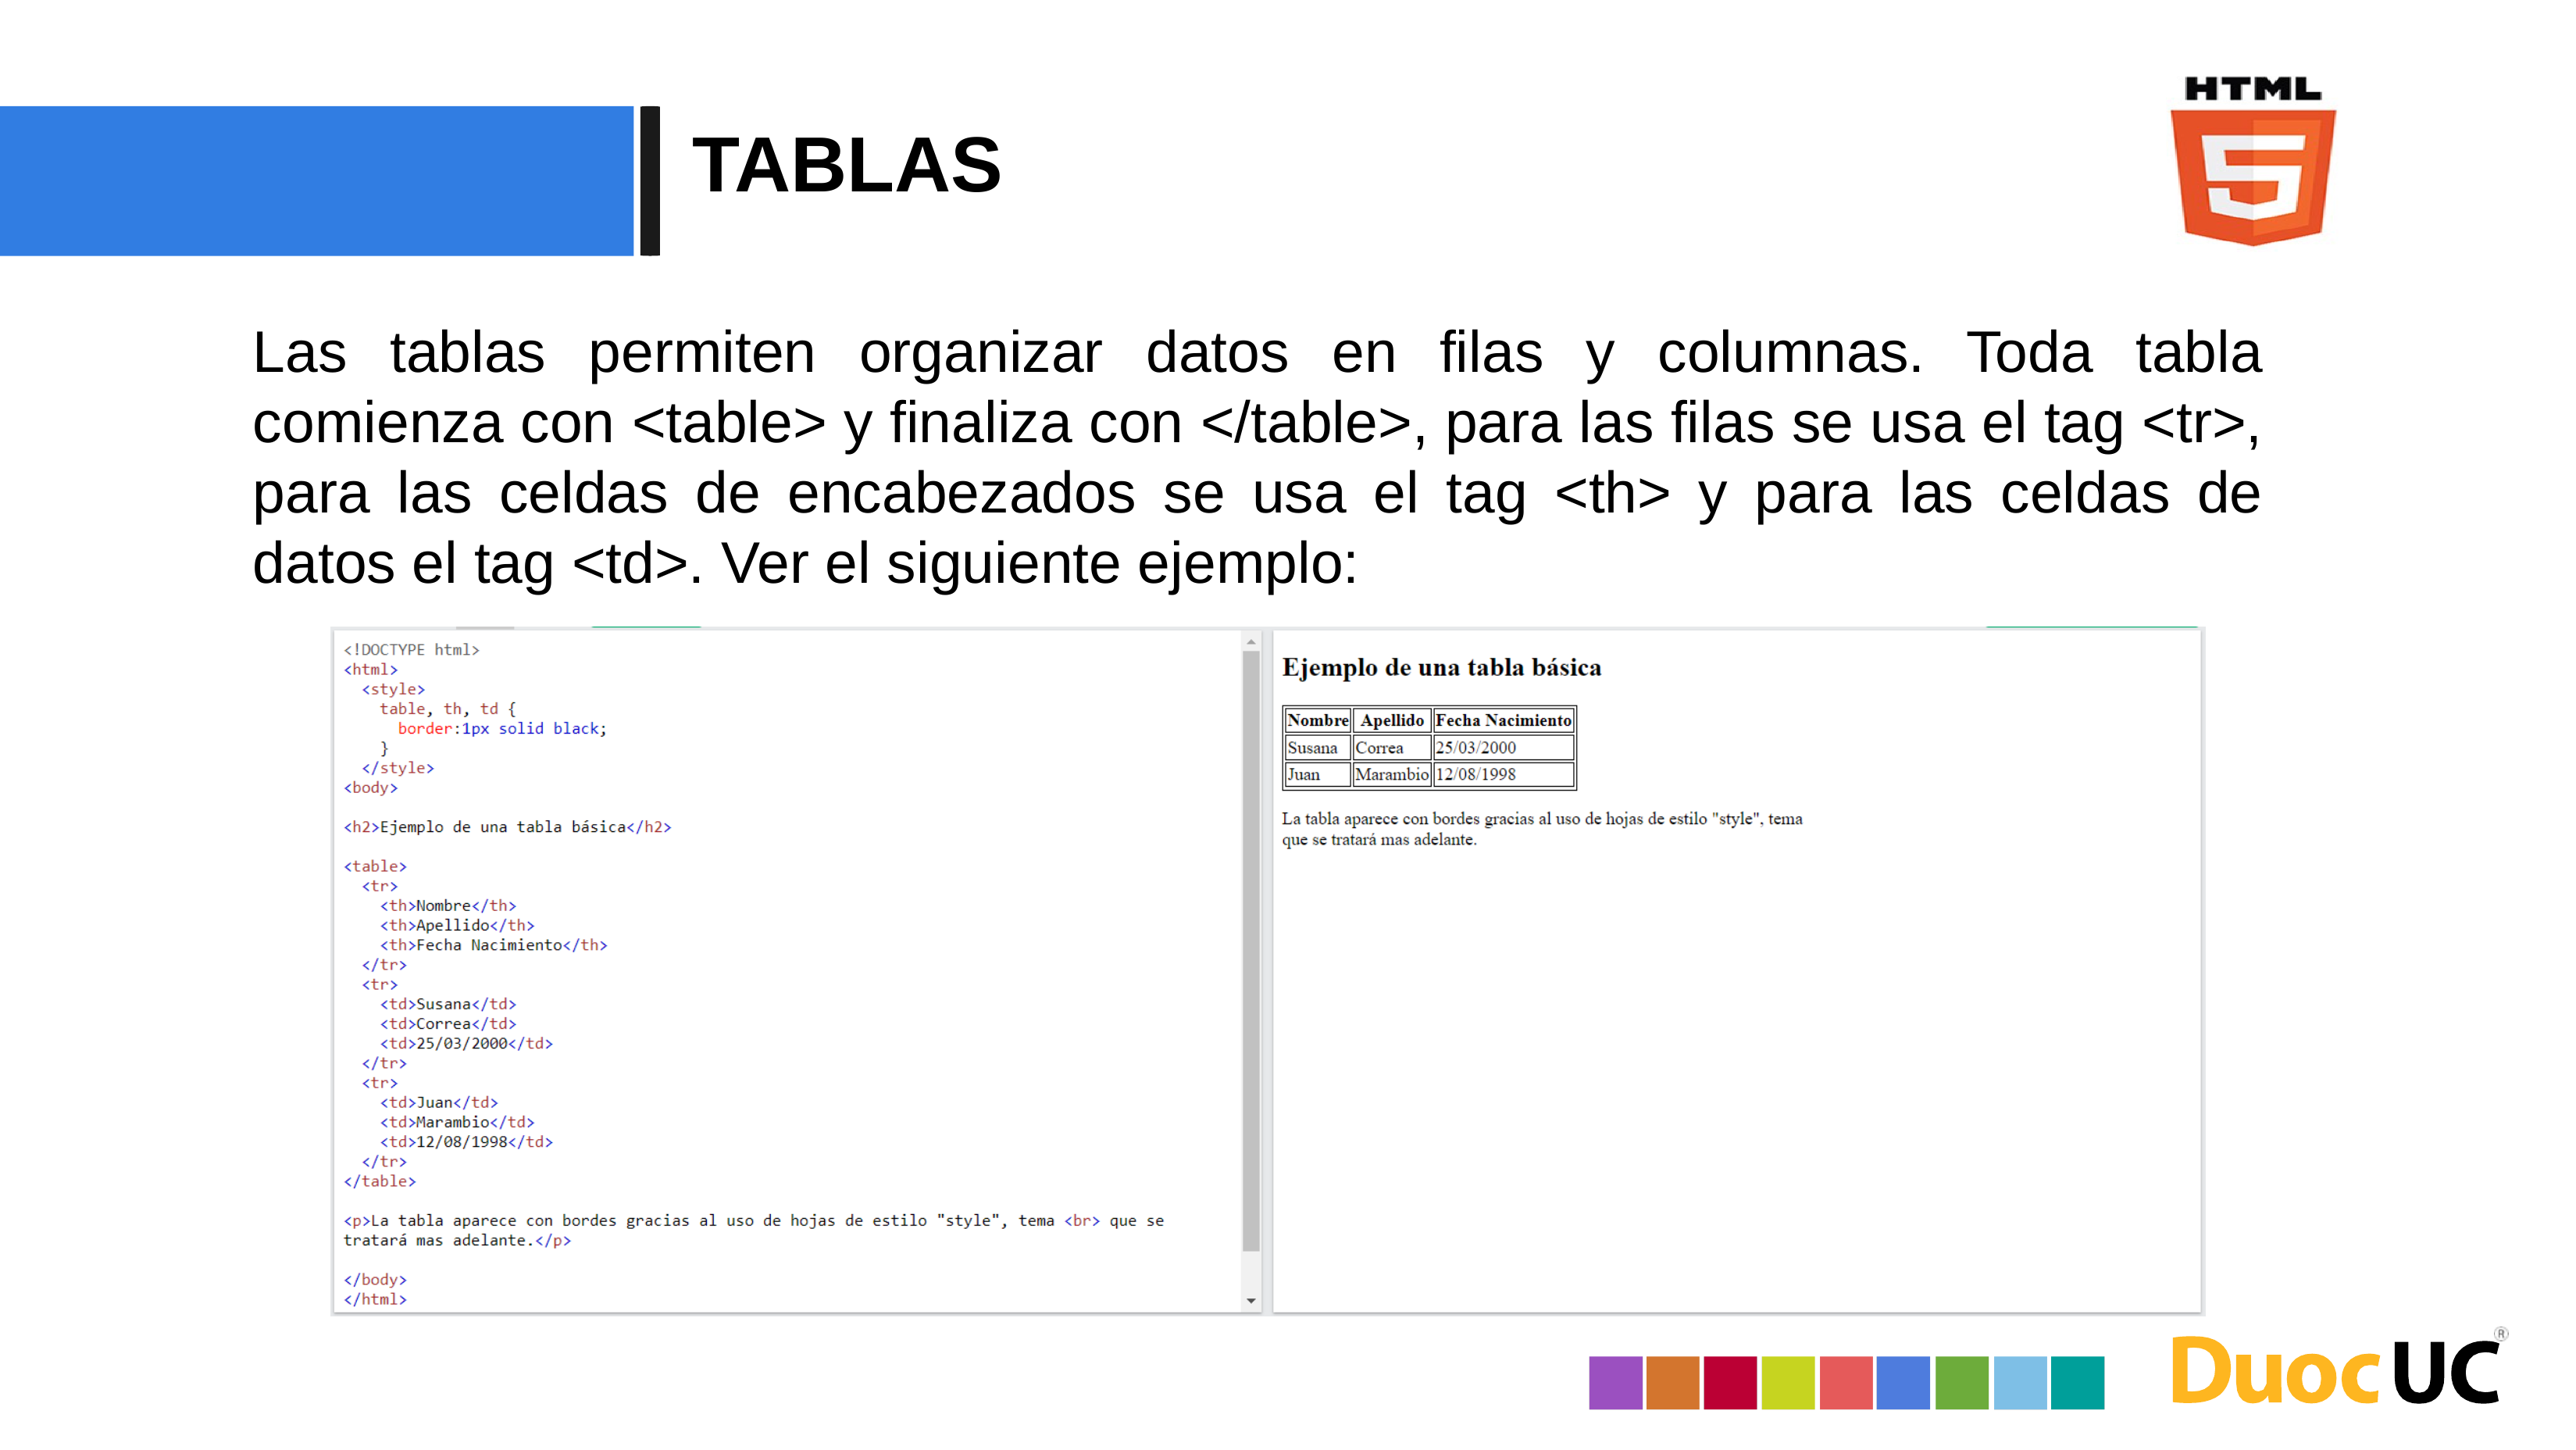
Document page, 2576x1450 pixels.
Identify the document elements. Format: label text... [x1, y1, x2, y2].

picture [330, 627, 2207, 1317]
list Las tablas permiten organizar datos en filas y columnas. Toda tabla comienza con <table> y finaliza con </table>, para las filas se usa el tag <tr>, para las celdas de encabezados se usa el tag <th> y para las celdas de datos el tag <td>. Ver el siguiente ejemplo: [252, 313, 2264, 598]
list TABLAS [692, 113, 1913, 209]
picture [1579, 1327, 2121, 1434]
picture [2166, 69, 2343, 252]
picture [2494, 1327, 2509, 1341]
